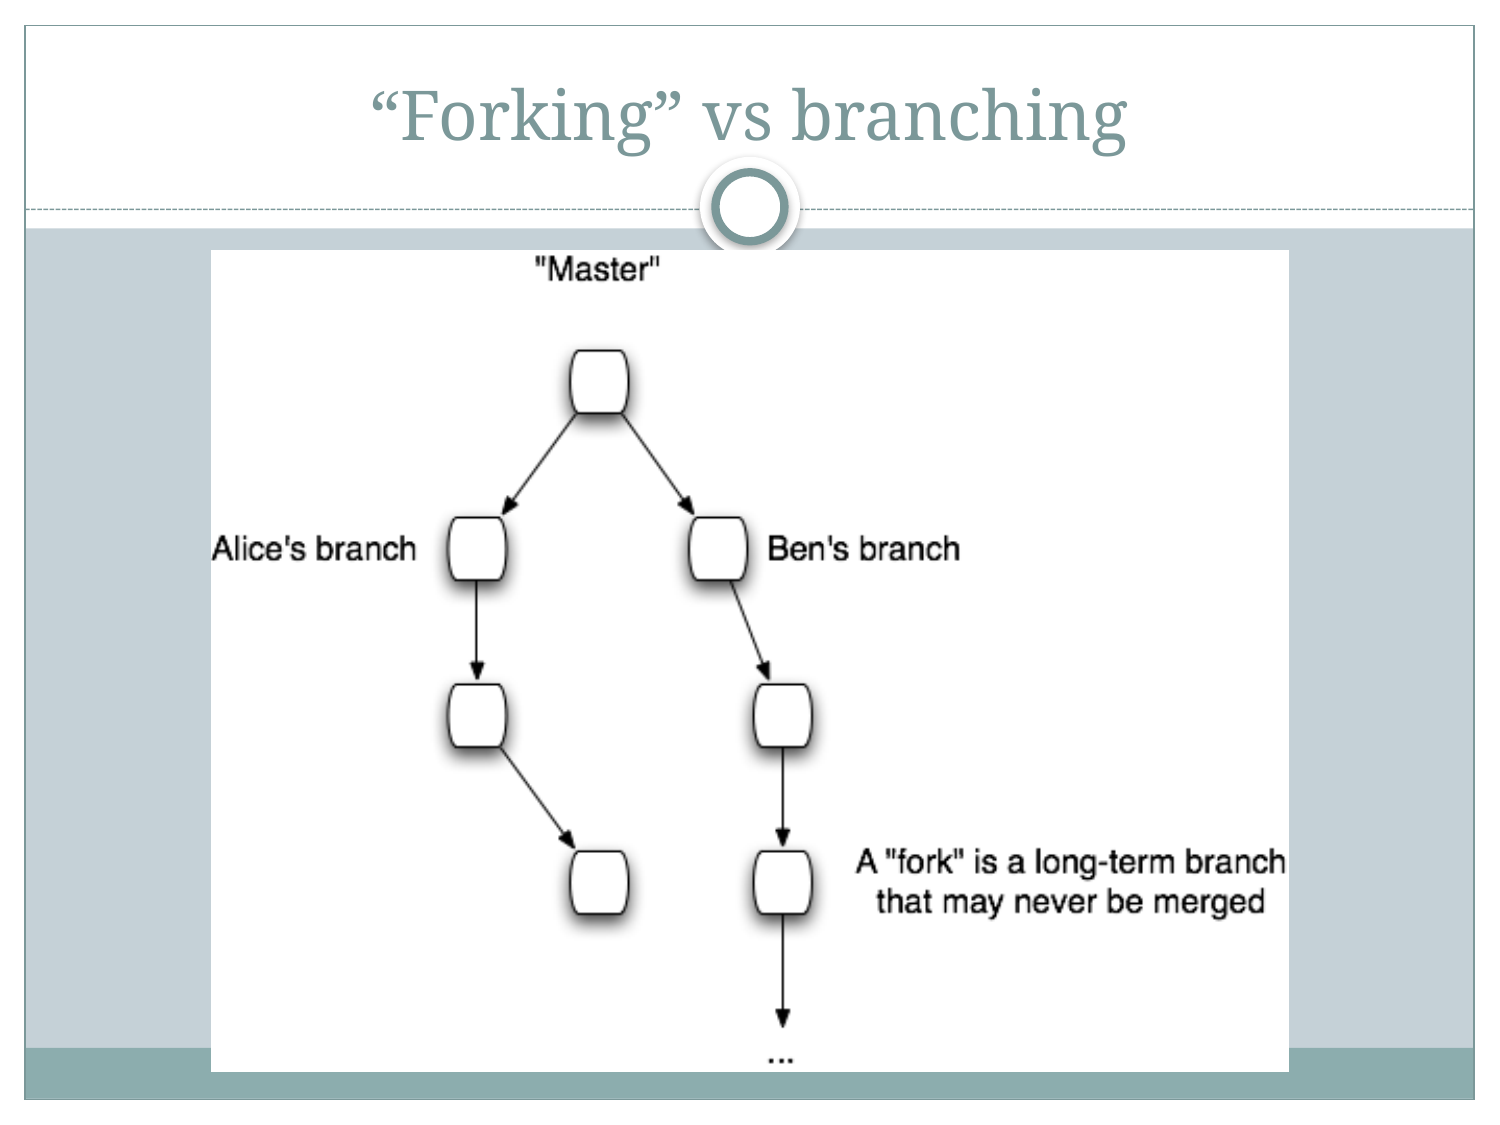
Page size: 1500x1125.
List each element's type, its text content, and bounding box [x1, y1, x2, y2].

title “Forking” vs branching [49, 37, 1450, 162]
picture [211, 250, 1289, 1072]
